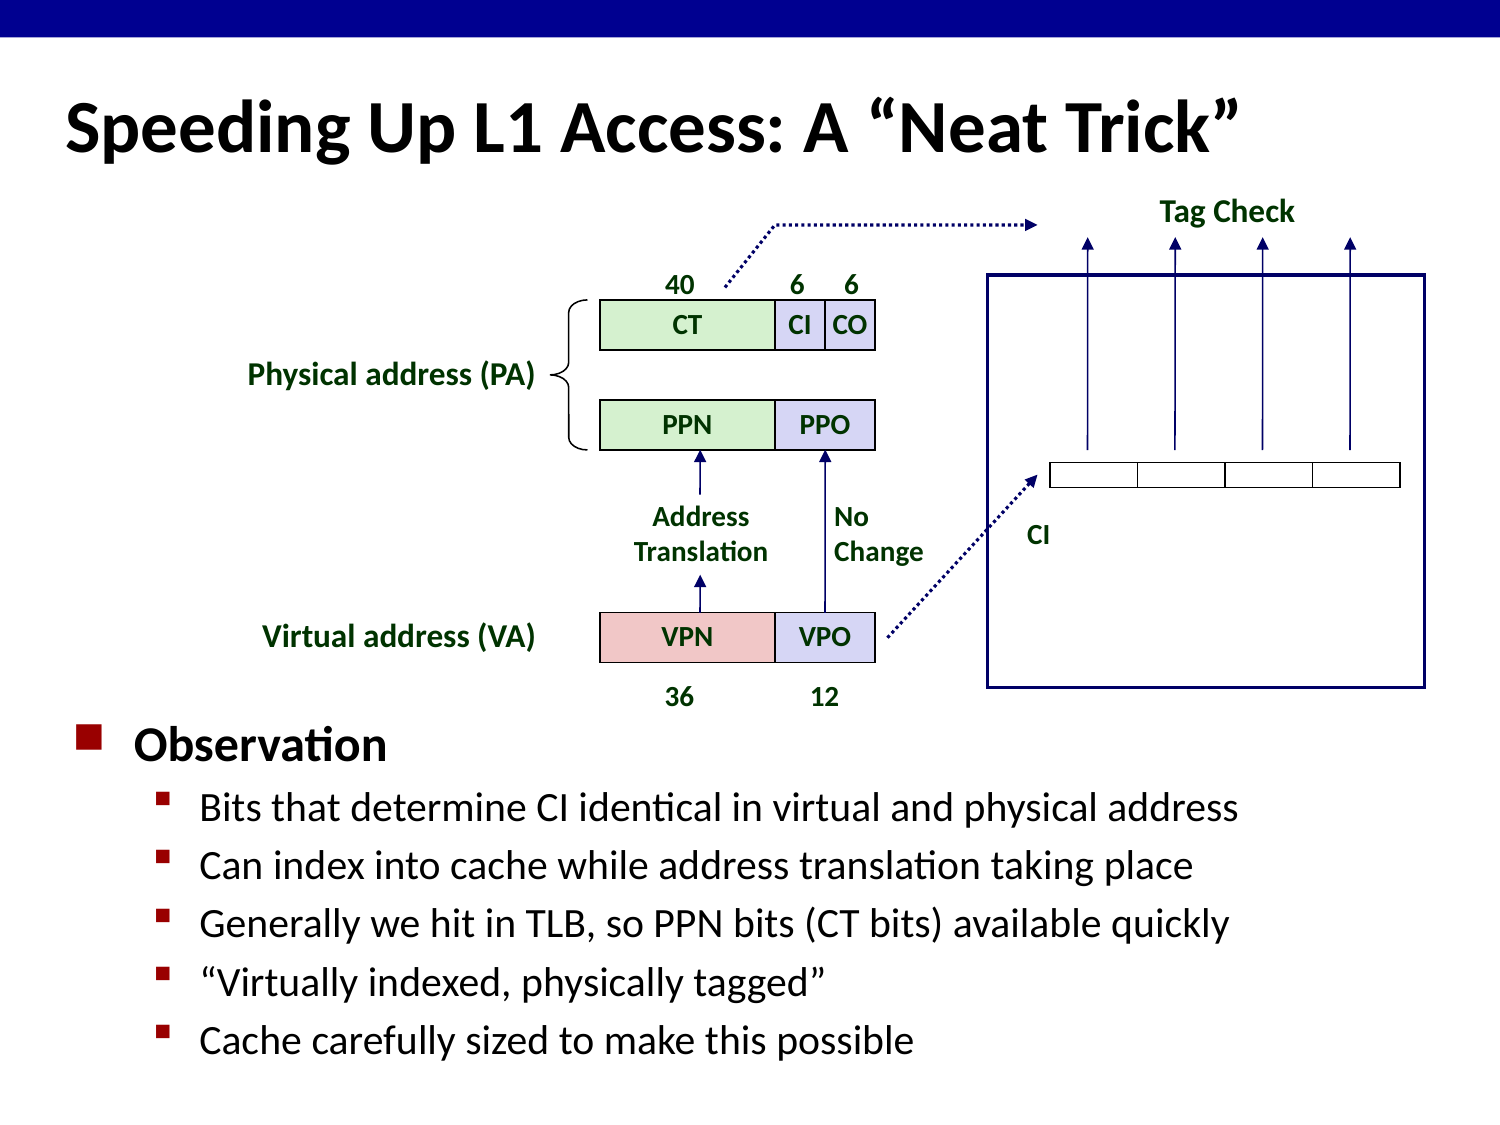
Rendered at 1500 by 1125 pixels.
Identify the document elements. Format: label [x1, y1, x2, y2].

text_box [887, 187, 1425, 688]
text_box [190, 612, 551, 662]
title [49, 74, 1351, 170]
text_box [774, 674, 875, 721]
text_box [140, 299, 588, 450]
list [62, 703, 1466, 1088]
text_box [649, 674, 710, 721]
text_box [600, 399, 939, 663]
text_box [600, 218, 1038, 350]
